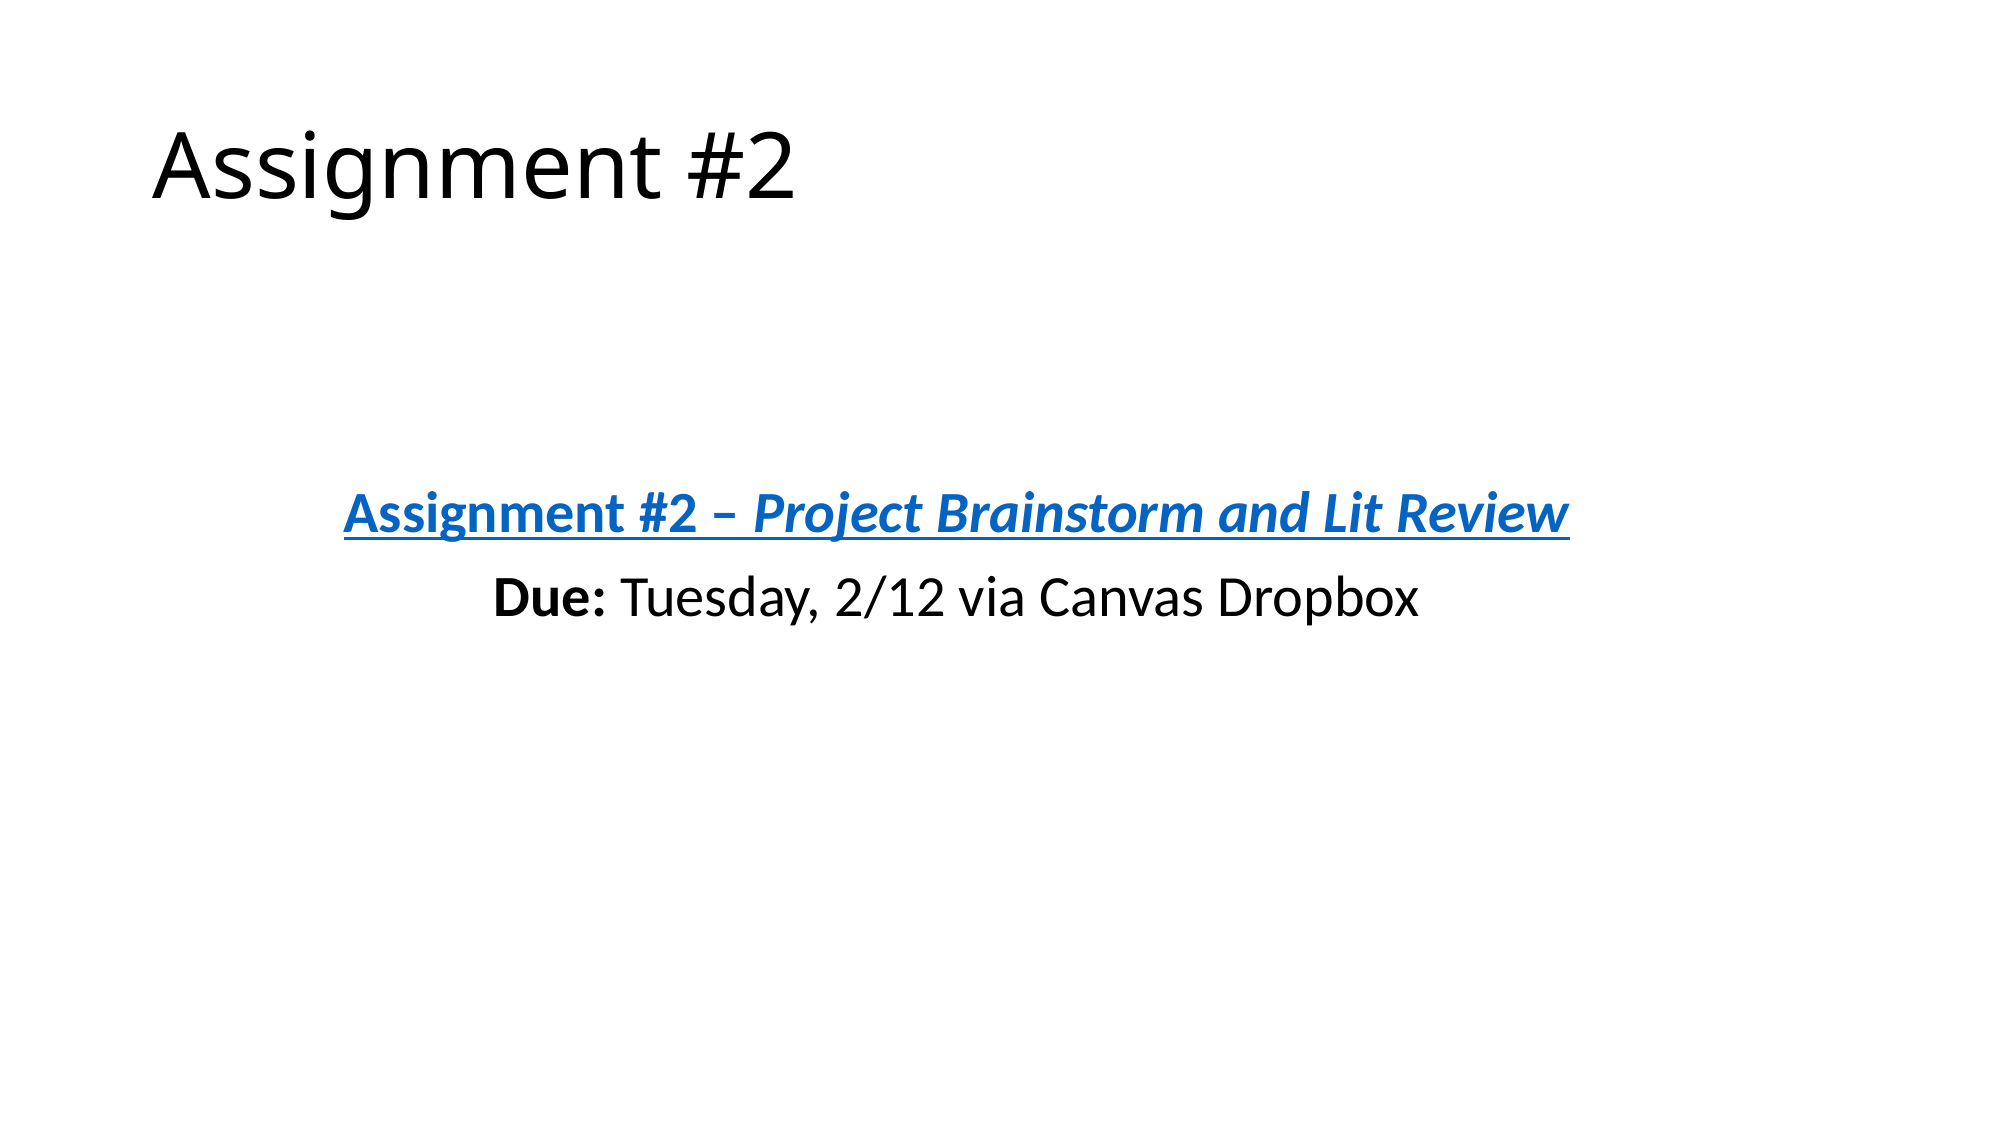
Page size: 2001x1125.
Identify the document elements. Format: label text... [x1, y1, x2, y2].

title Assignment #2 [137, 59, 1863, 278]
list Assignment #2 – Project Brainstorm and Lit Review Due: Tuesday, 2/12 via Canvas Dropbox [119, 300, 1795, 1015]
